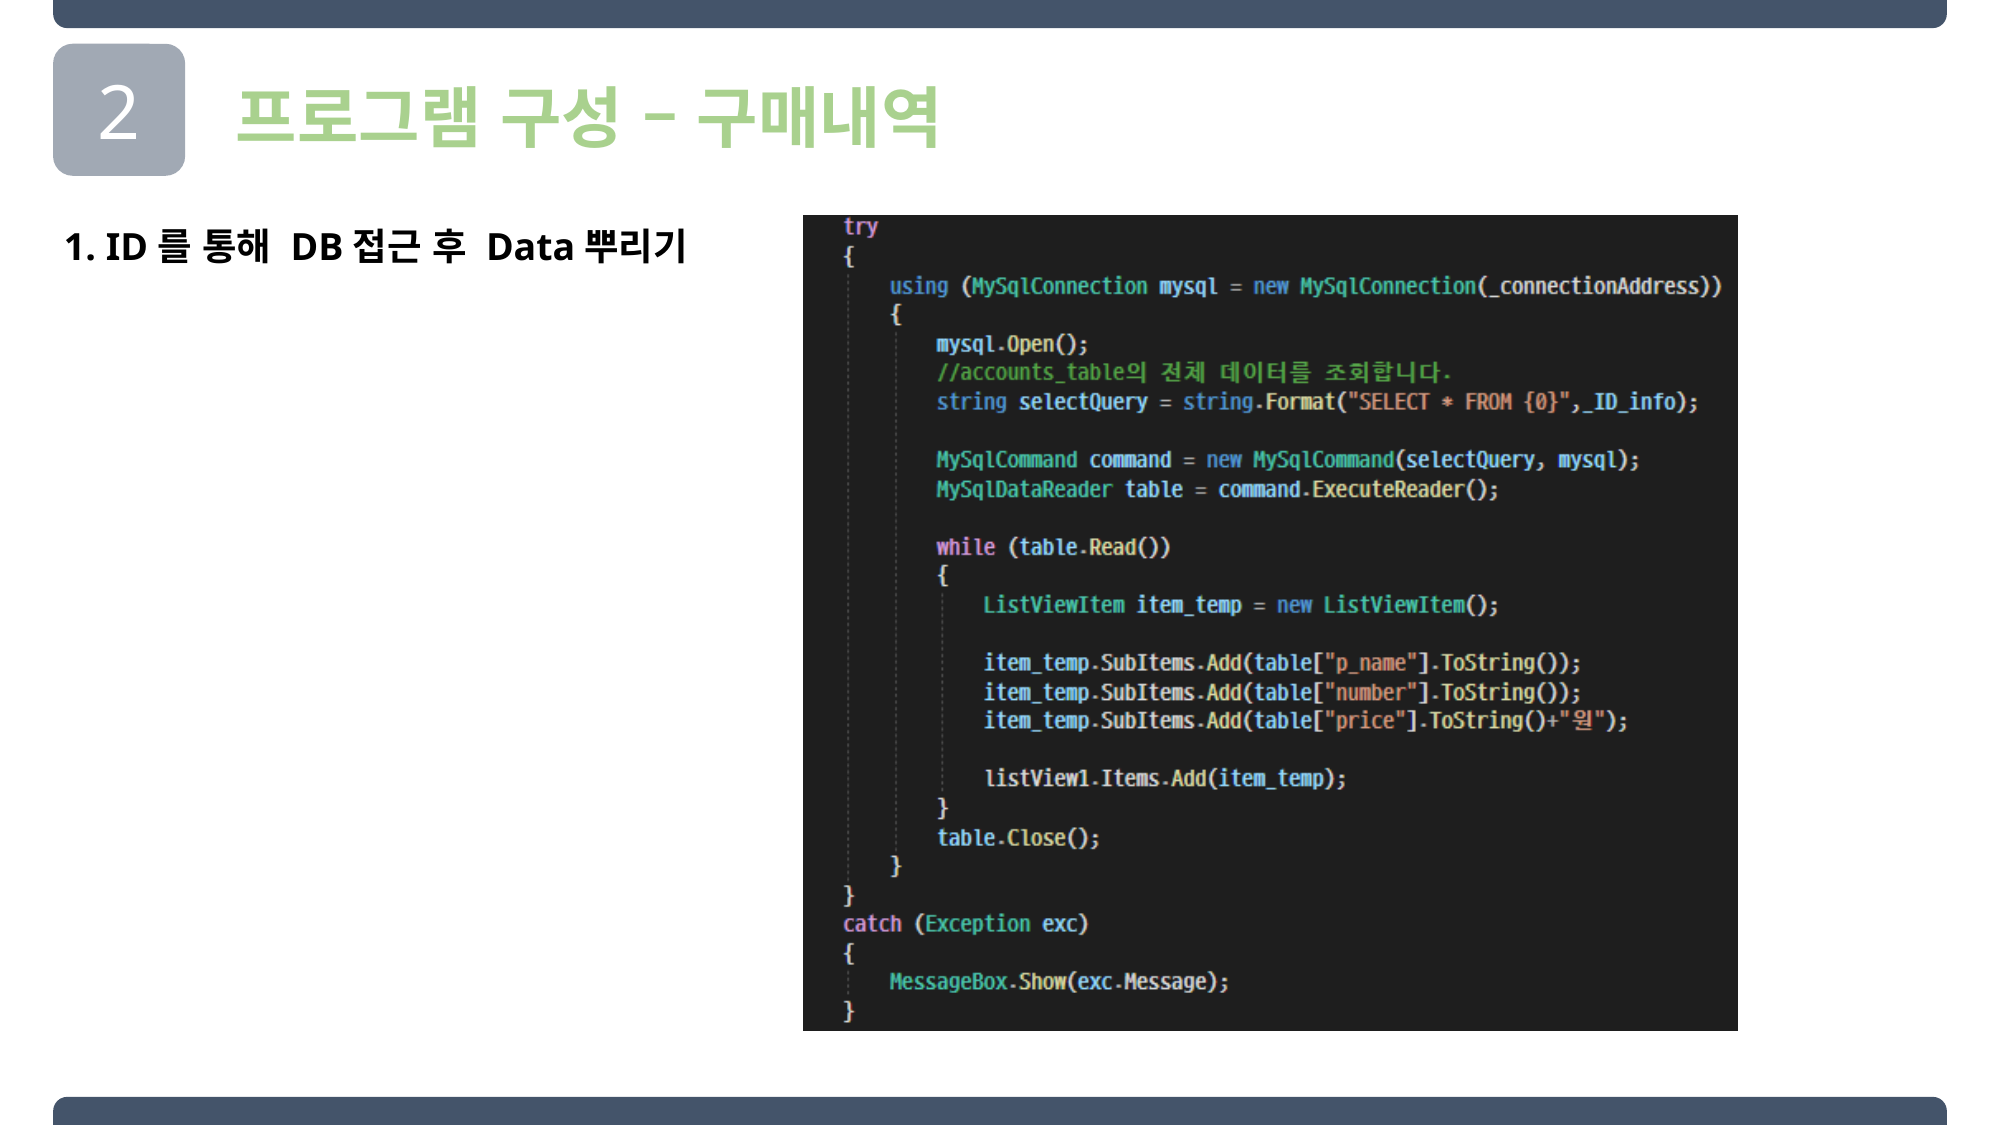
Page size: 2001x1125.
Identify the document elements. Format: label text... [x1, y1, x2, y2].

picture [803, 215, 1738, 1032]
text_box [52, 0, 1948, 30]
text_box [52, 1095, 1948, 1125]
text_box 프로그램 구성 – 구매내역 [221, 68, 958, 163]
text_box 2 [51, 42, 187, 177]
text_box 1. ID를 통해 DB접근 후 Data뿌리기 [49, 215, 703, 276]
